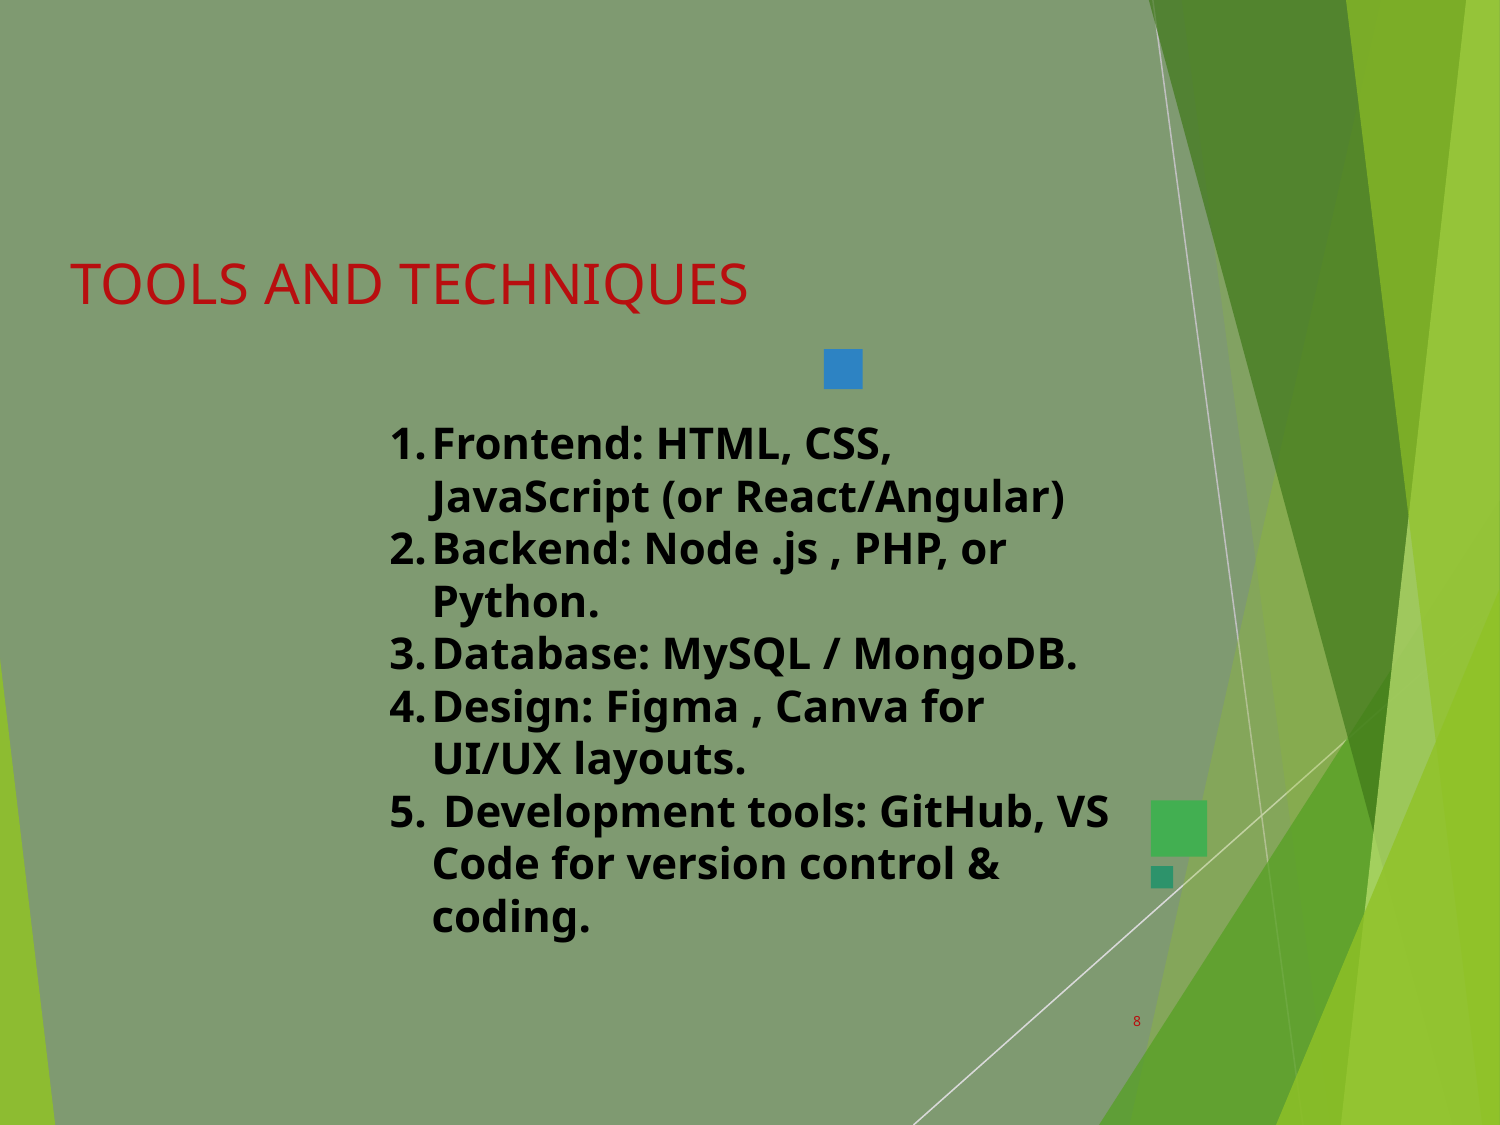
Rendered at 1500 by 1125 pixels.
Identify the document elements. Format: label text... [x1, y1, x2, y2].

text_box Frontend: HTML, CSS, JavaScript (or React/Angular) Backend: Node .js , PHP, or Python. Database: MySQL / MongoDB. Design: Figma , Canva for UI/UX layouts. Development tools: GitHub, VS Code for version control & coding. [374, 408, 1126, 949]
title TOOLS AND TECHNIQUES [68, 245, 1271, 437]
text_box [638, 450, 864, 497]
text_box [1150, 800, 1208, 857]
text_box [1150, 866, 1174, 889]
slide_number 8 [1056, 694, 1141, 1125]
